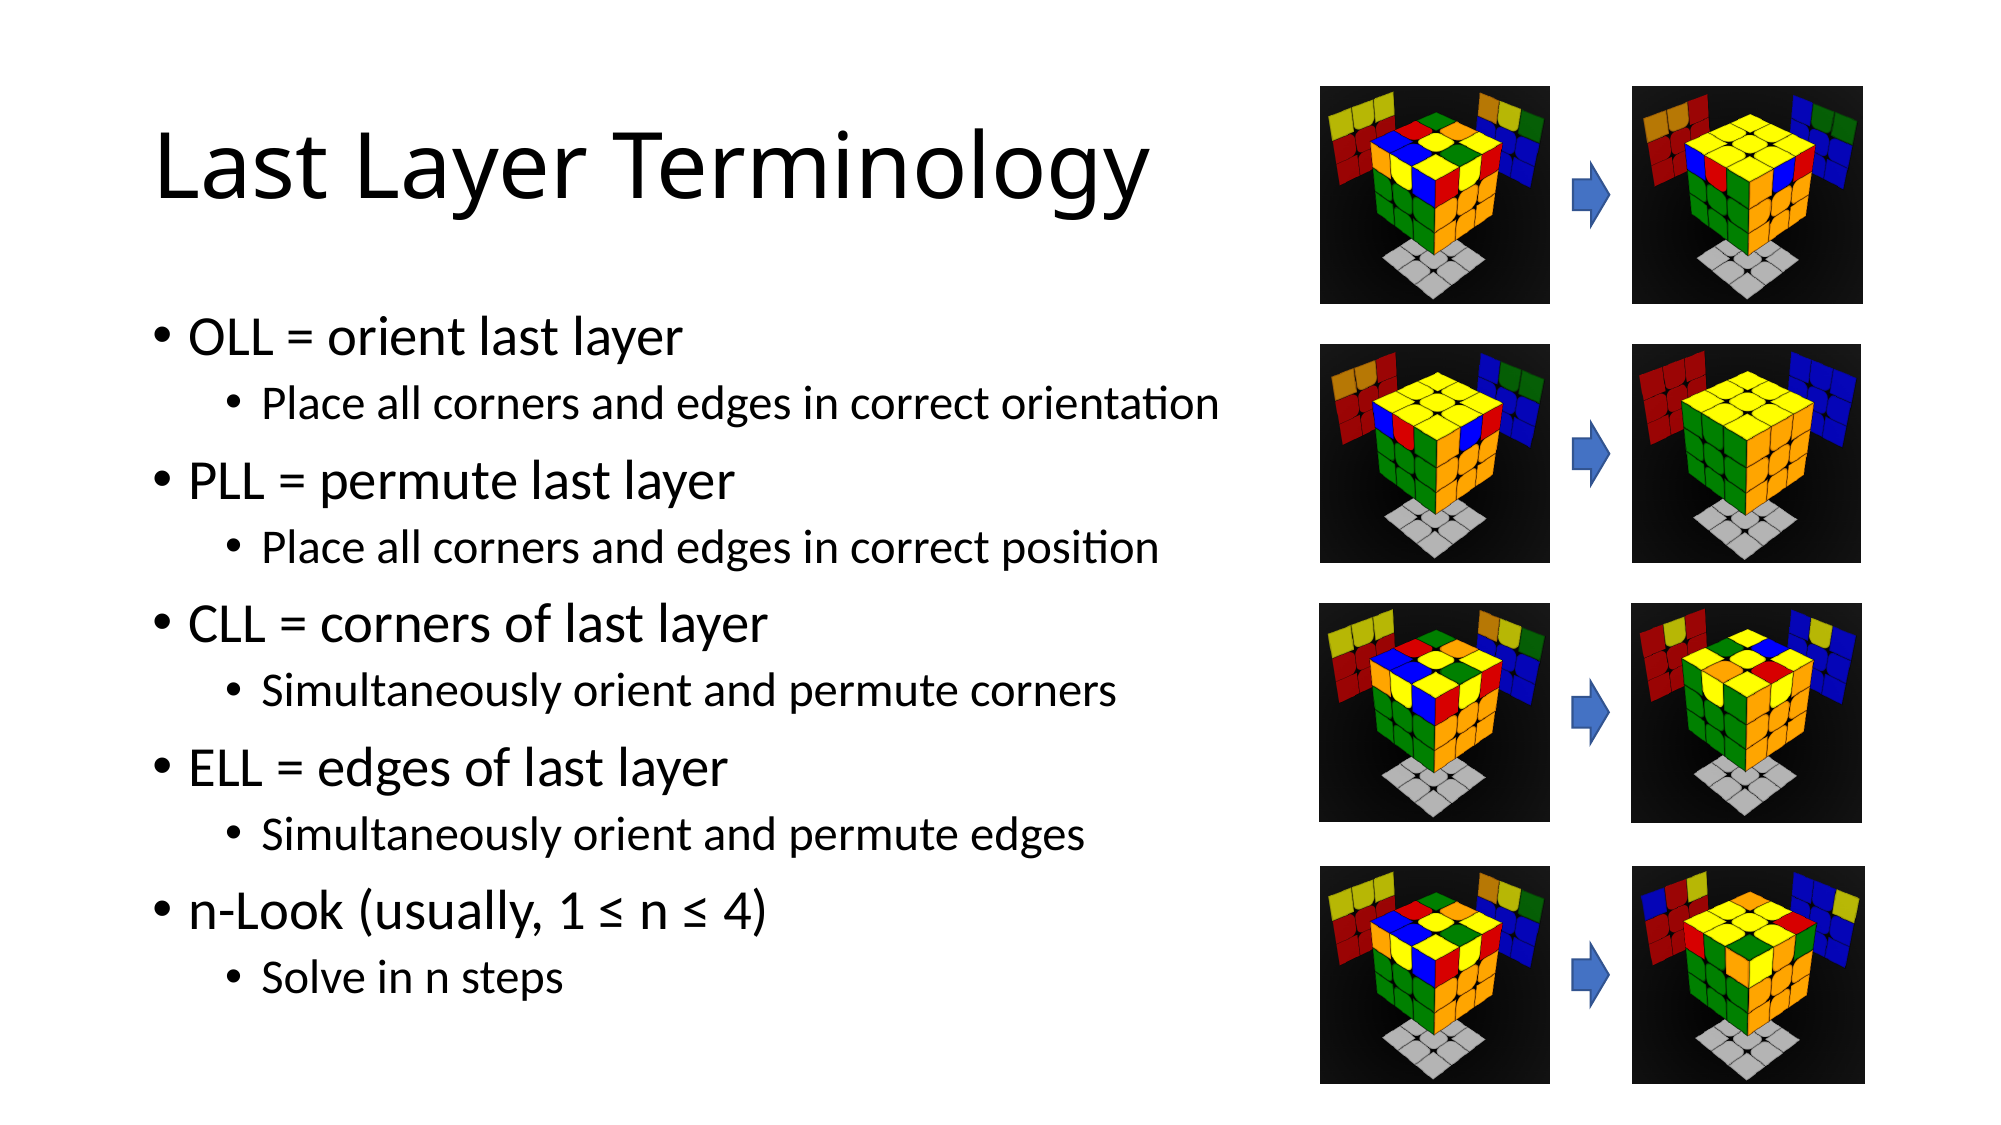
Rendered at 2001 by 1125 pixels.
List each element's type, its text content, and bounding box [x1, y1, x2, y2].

picture [1320, 866, 1550, 1084]
picture [1319, 603, 1550, 822]
picture [1320, 344, 1550, 563]
title Last Layer Terminology [137, 59, 1863, 278]
picture [1632, 344, 1861, 563]
text_box [1571, 677, 1611, 747]
picture [1632, 86, 1863, 304]
text_box [1571, 419, 1611, 489]
list OLL = orient last layer Place all corners and edges in correct orientation PLL = permute last layer Place all corners and edges in correct position CLL = corners of last layer Simultaneously orient and permute corners ELL = edges of last layer Simultaneously orient and permute edges n-Look (usually, 1 ≤ n ≤ 4) Solve in n steps [137, 299, 1863, 1014]
picture [1320, 86, 1550, 304]
text_box [1571, 160, 1611, 230]
text_box [1571, 940, 1611, 1010]
picture [1631, 603, 1862, 823]
picture [1632, 866, 1865, 1084]
